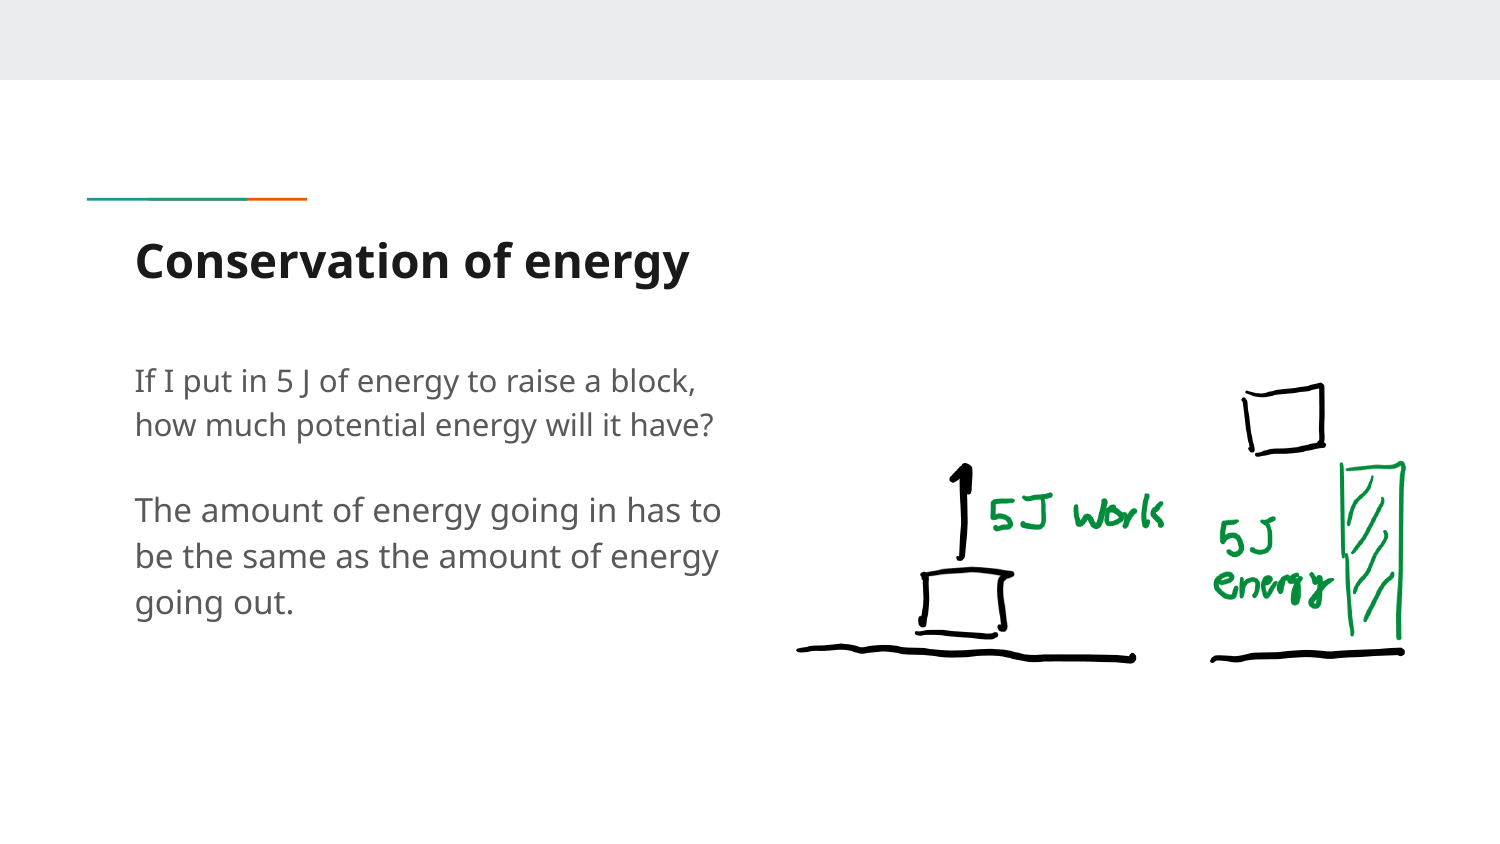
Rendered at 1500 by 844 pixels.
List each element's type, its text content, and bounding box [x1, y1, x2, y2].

list If I put in 5 J of energy to raise a block, how much potential energy will it have? [119, 341, 739, 468]
list The amount of energy going in has to be the same as the amount of energy going out. [119, 468, 739, 633]
title Conservation of energy [119, 216, 1381, 305]
picture [763, 328, 1476, 682]
